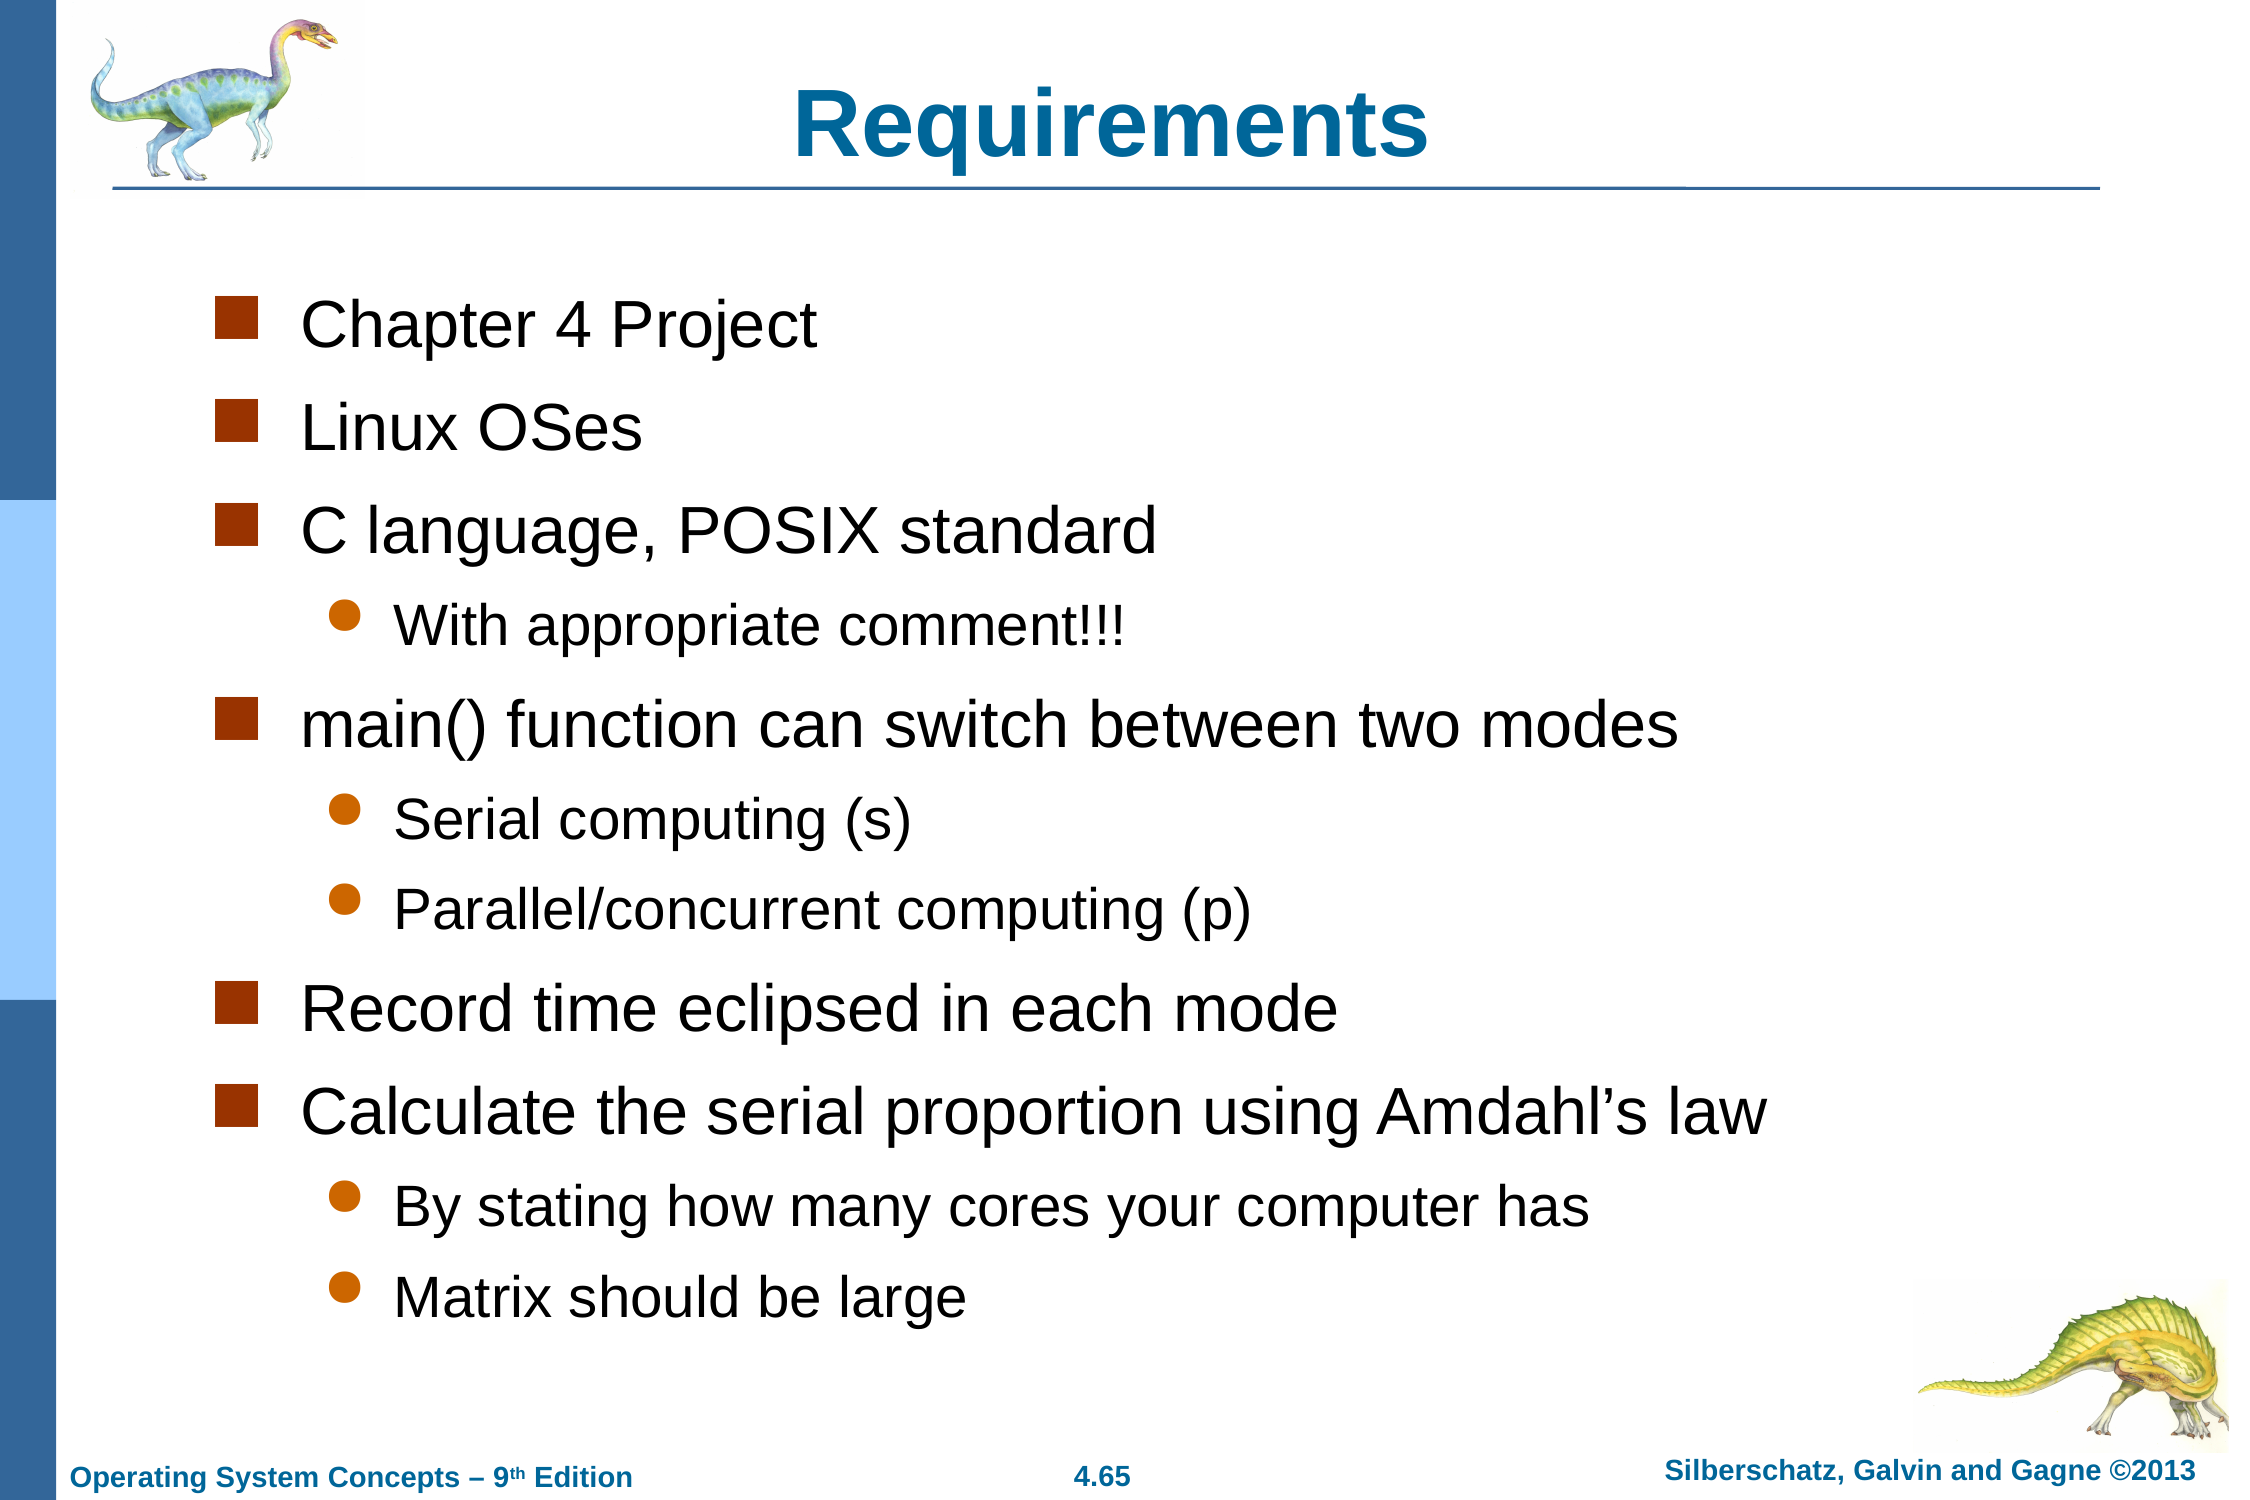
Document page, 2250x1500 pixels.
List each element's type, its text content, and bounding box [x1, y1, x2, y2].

picture [1913, 1279, 2229, 1453]
list Chapter 4 Project Linux OSes C language, POSIX standard With appropriate comment!!! main() function can switch between two modes Serial computing (s) Parallel/concurrent computing (p) Record time eclipsed in each mode Calculate the serial proportion using Amdahl’s law By stating how many cores your computer has Matrix should be large [198, 269, 2224, 1261]
title Requirements [112, 60, 2138, 187]
picture [70, 0, 365, 199]
